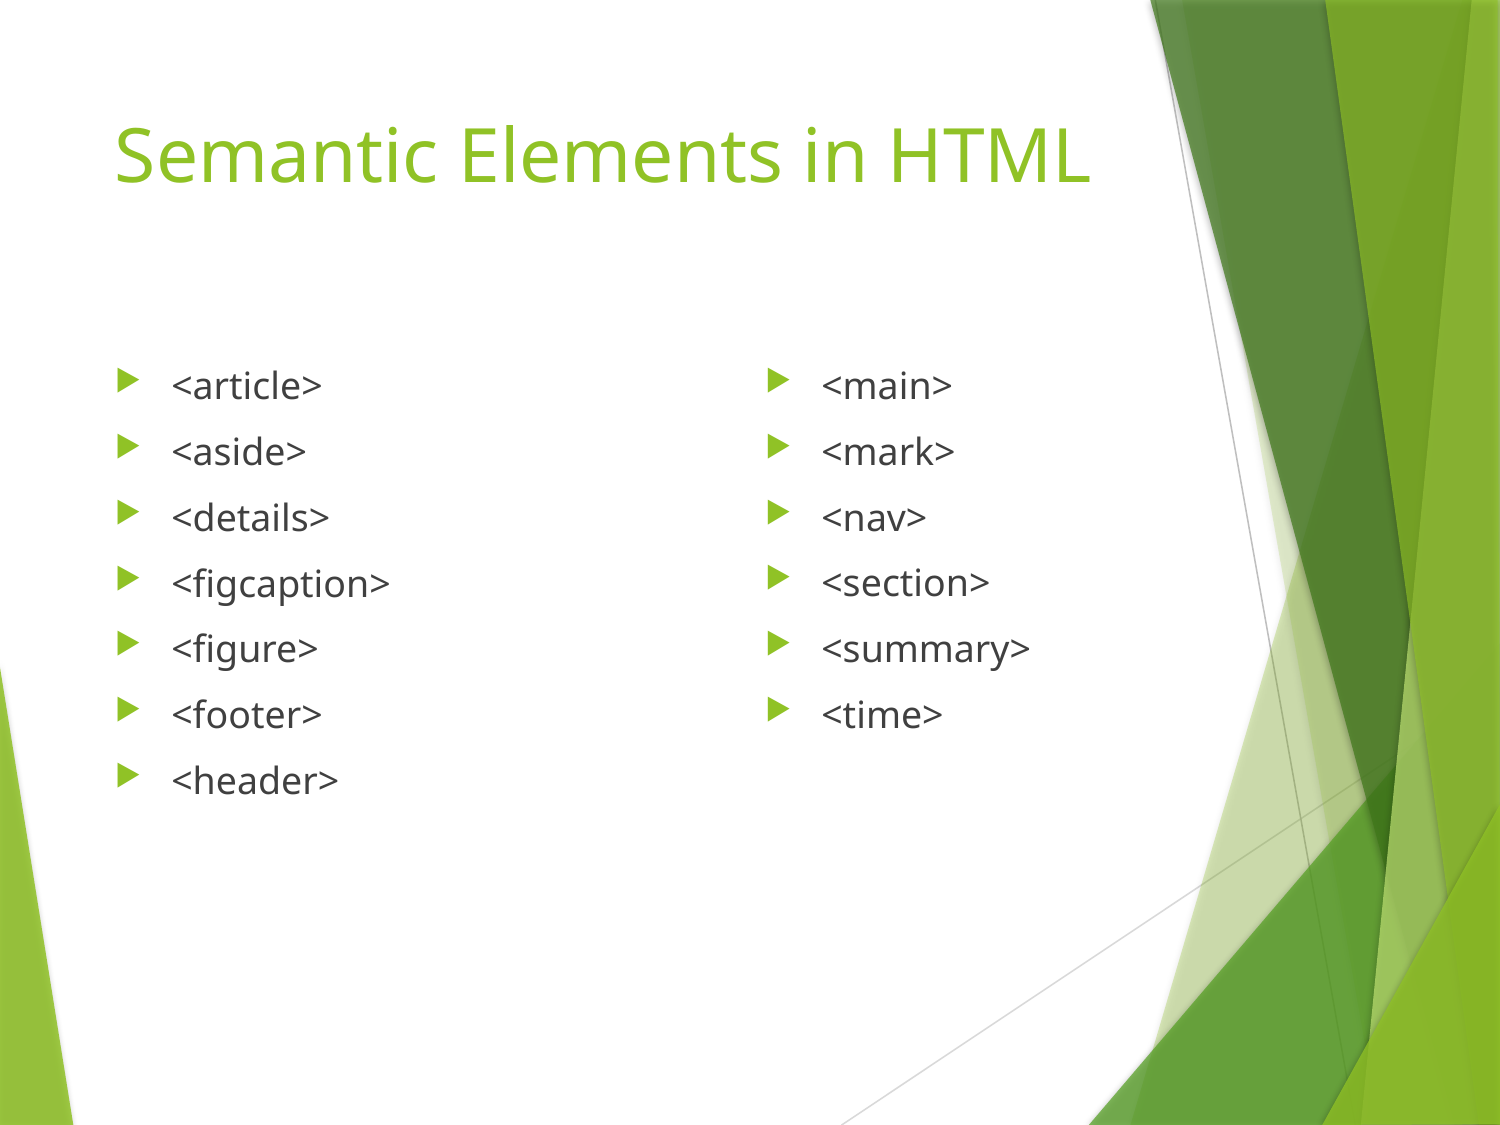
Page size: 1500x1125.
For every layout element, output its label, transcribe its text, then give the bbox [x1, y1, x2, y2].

list <article> <aside> <details> <figcaption> <figure> <footer> <header> [99, 354, 656, 938]
title Semantic Elements in HTML [99, 99, 1142, 317]
text_box <main> <mark> <nav> <section> <summary> <time> [750, 354, 1500, 991]
